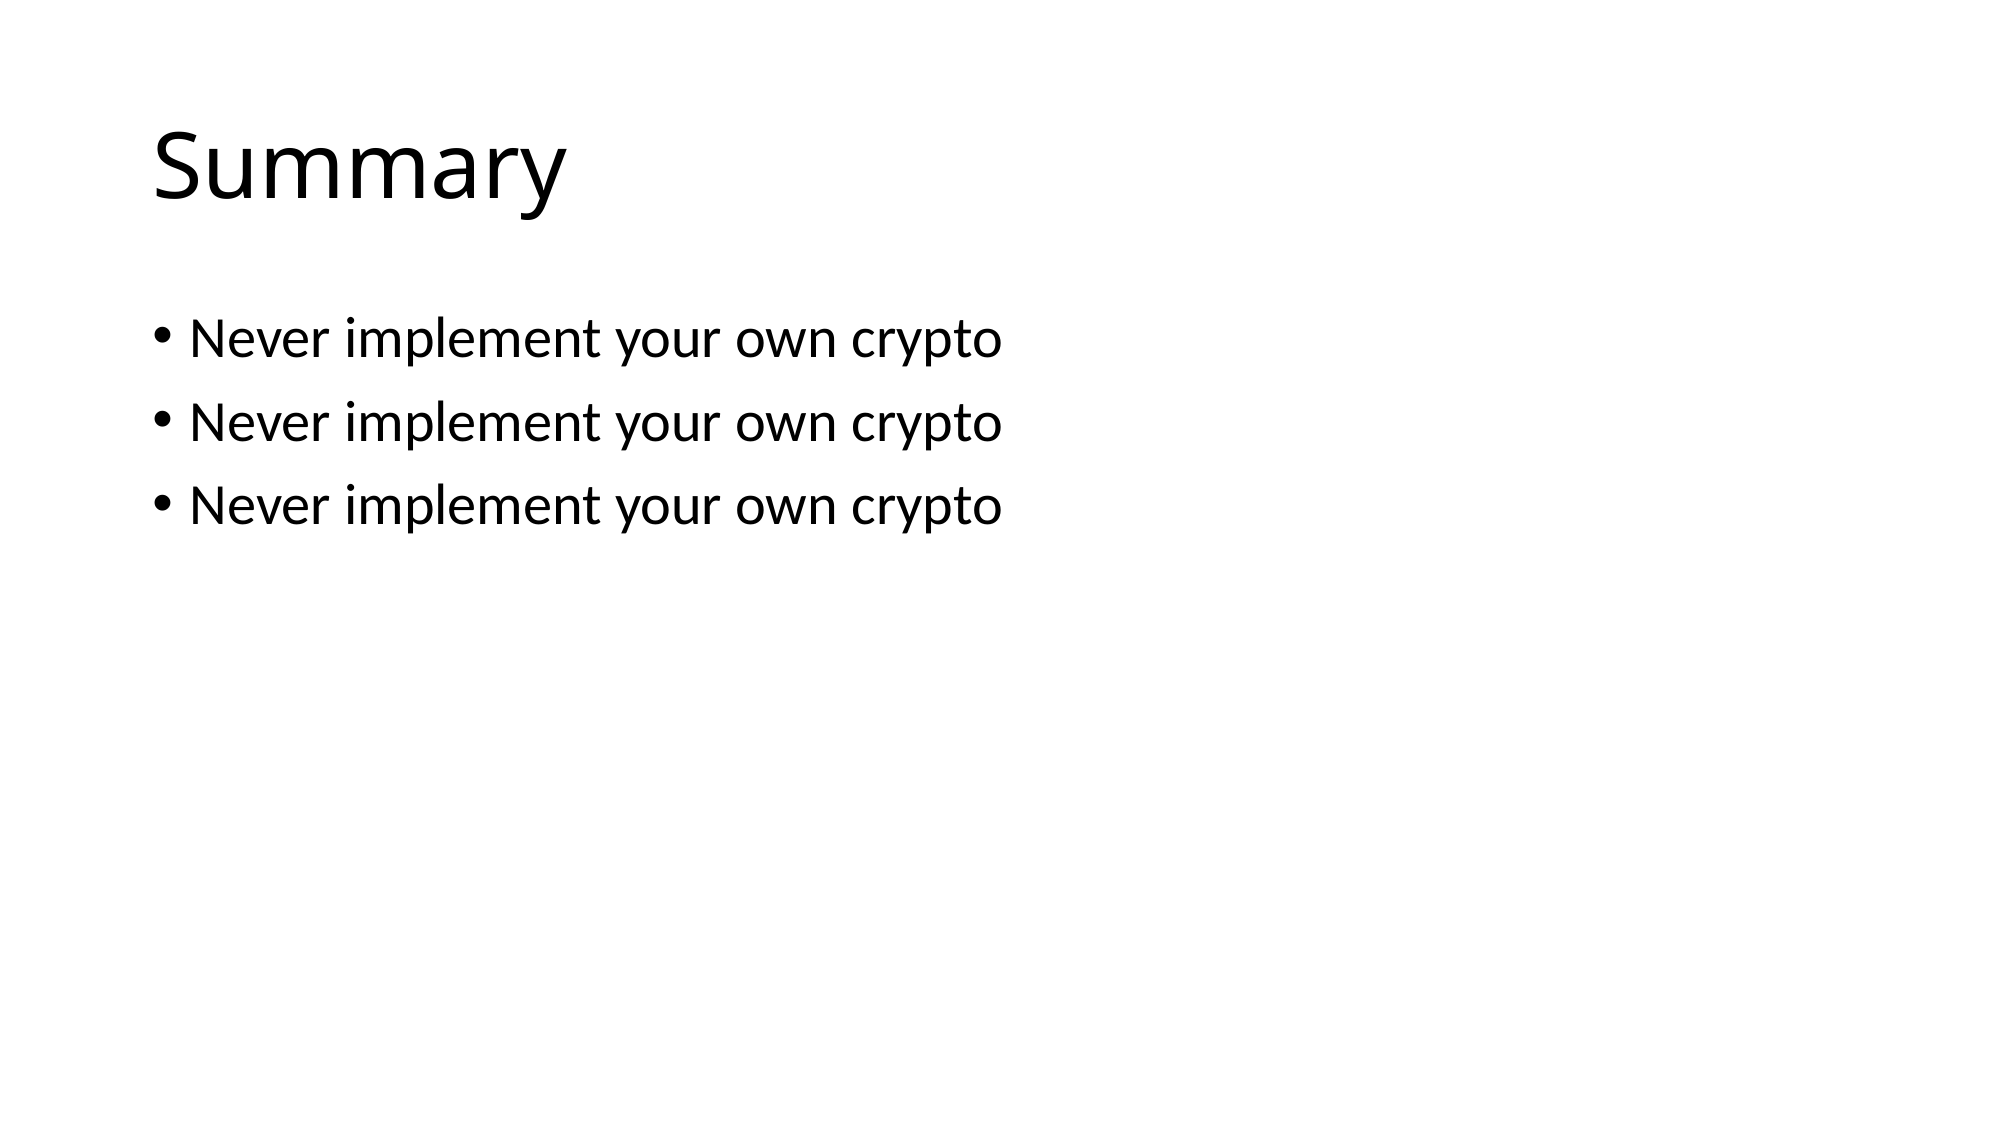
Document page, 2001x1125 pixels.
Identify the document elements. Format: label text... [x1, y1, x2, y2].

title Summary [137, 59, 1863, 278]
list Never implement your own crypto Never implement your own crypto Never implement your own crypto [137, 299, 1863, 1014]
